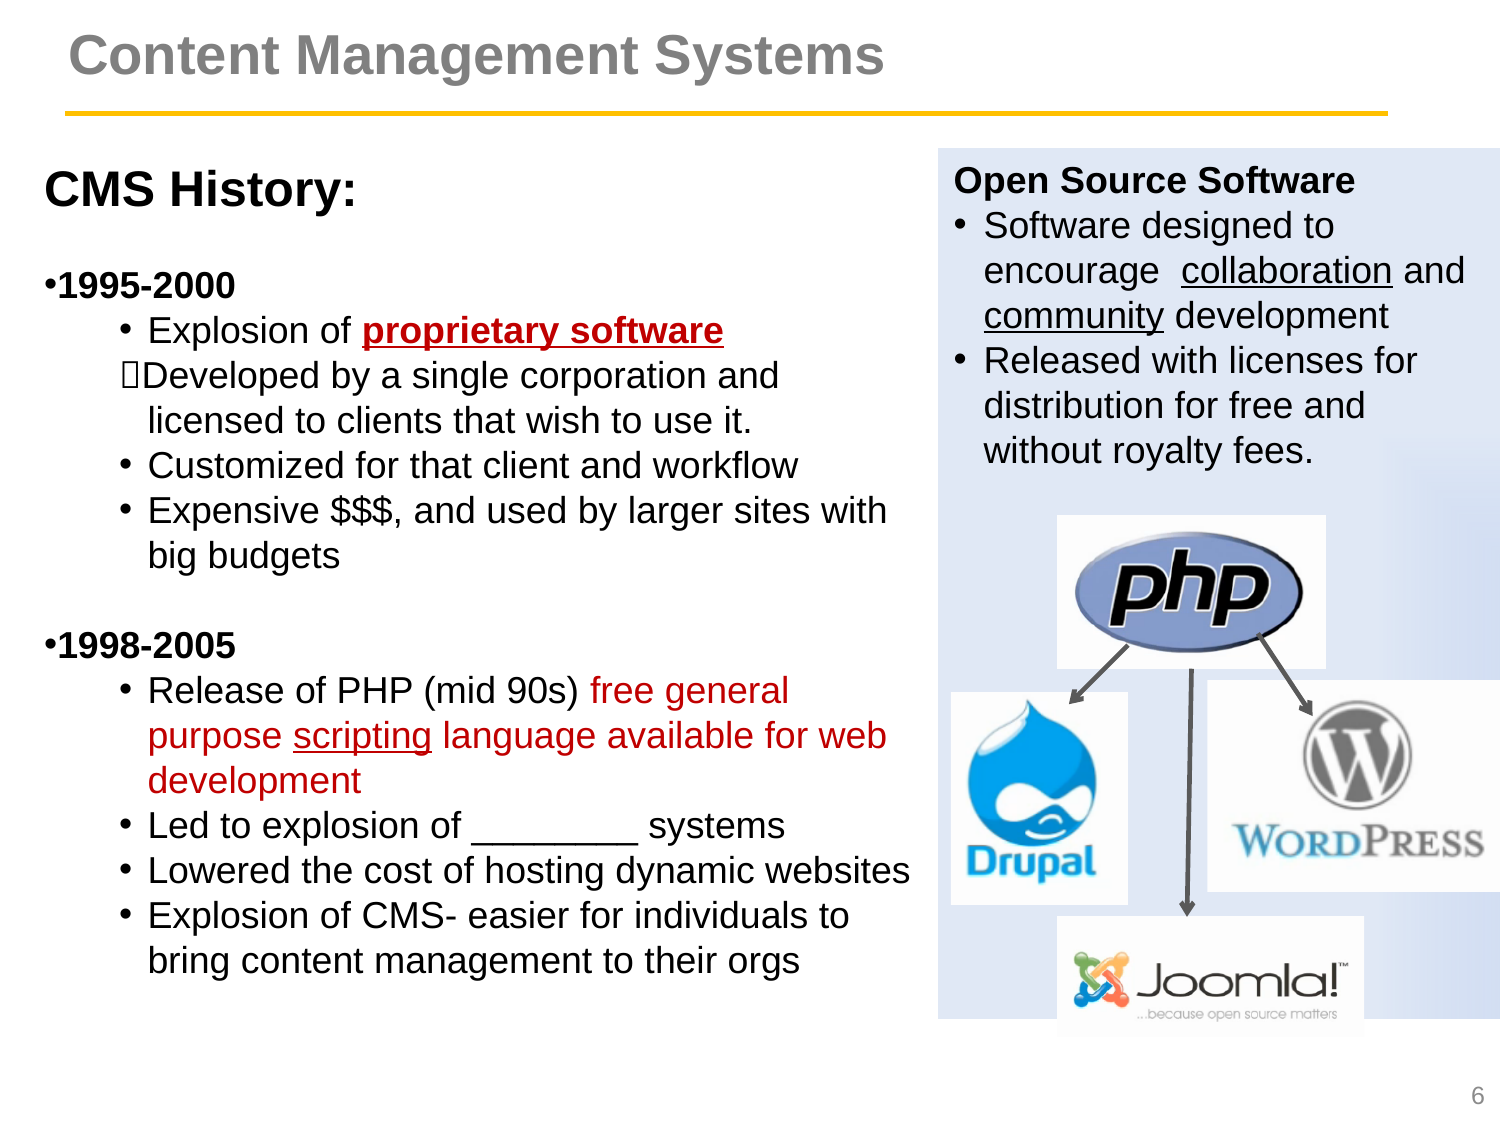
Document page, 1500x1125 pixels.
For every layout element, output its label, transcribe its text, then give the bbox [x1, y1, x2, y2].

text_box CMS History: 1995-2000 Explosion of proprietary software Developed by a single corporation and licensed to clients that wish to use it. Customized for that client and workflow Expensive $$$, and used by larger sites with big budgets 1998-2005 Release of PHP (mid 90s) free general purpose scripting language available for web development Led to explosion of ________ systems Lowered the cost of hosting dynamic websites Explosion of CMS- easier for individuals to bring content management to their orgs [29, 148, 939, 1079]
picture [950, 692, 1129, 906]
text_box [1257, 633, 1313, 717]
text_box Open Source Software Software designed to encourage collaboration and community development Released with licenses for distribution for free and without royalty fees. [938, 148, 1500, 1019]
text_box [1186, 668, 1192, 917]
picture [1056, 916, 1365, 1037]
picture [1056, 514, 1327, 669]
slide_number 6 [1149, 1065, 1500, 1125]
title Content Management Systems [53, 0, 1404, 104]
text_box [1068, 644, 1129, 705]
picture [1207, 680, 1500, 893]
